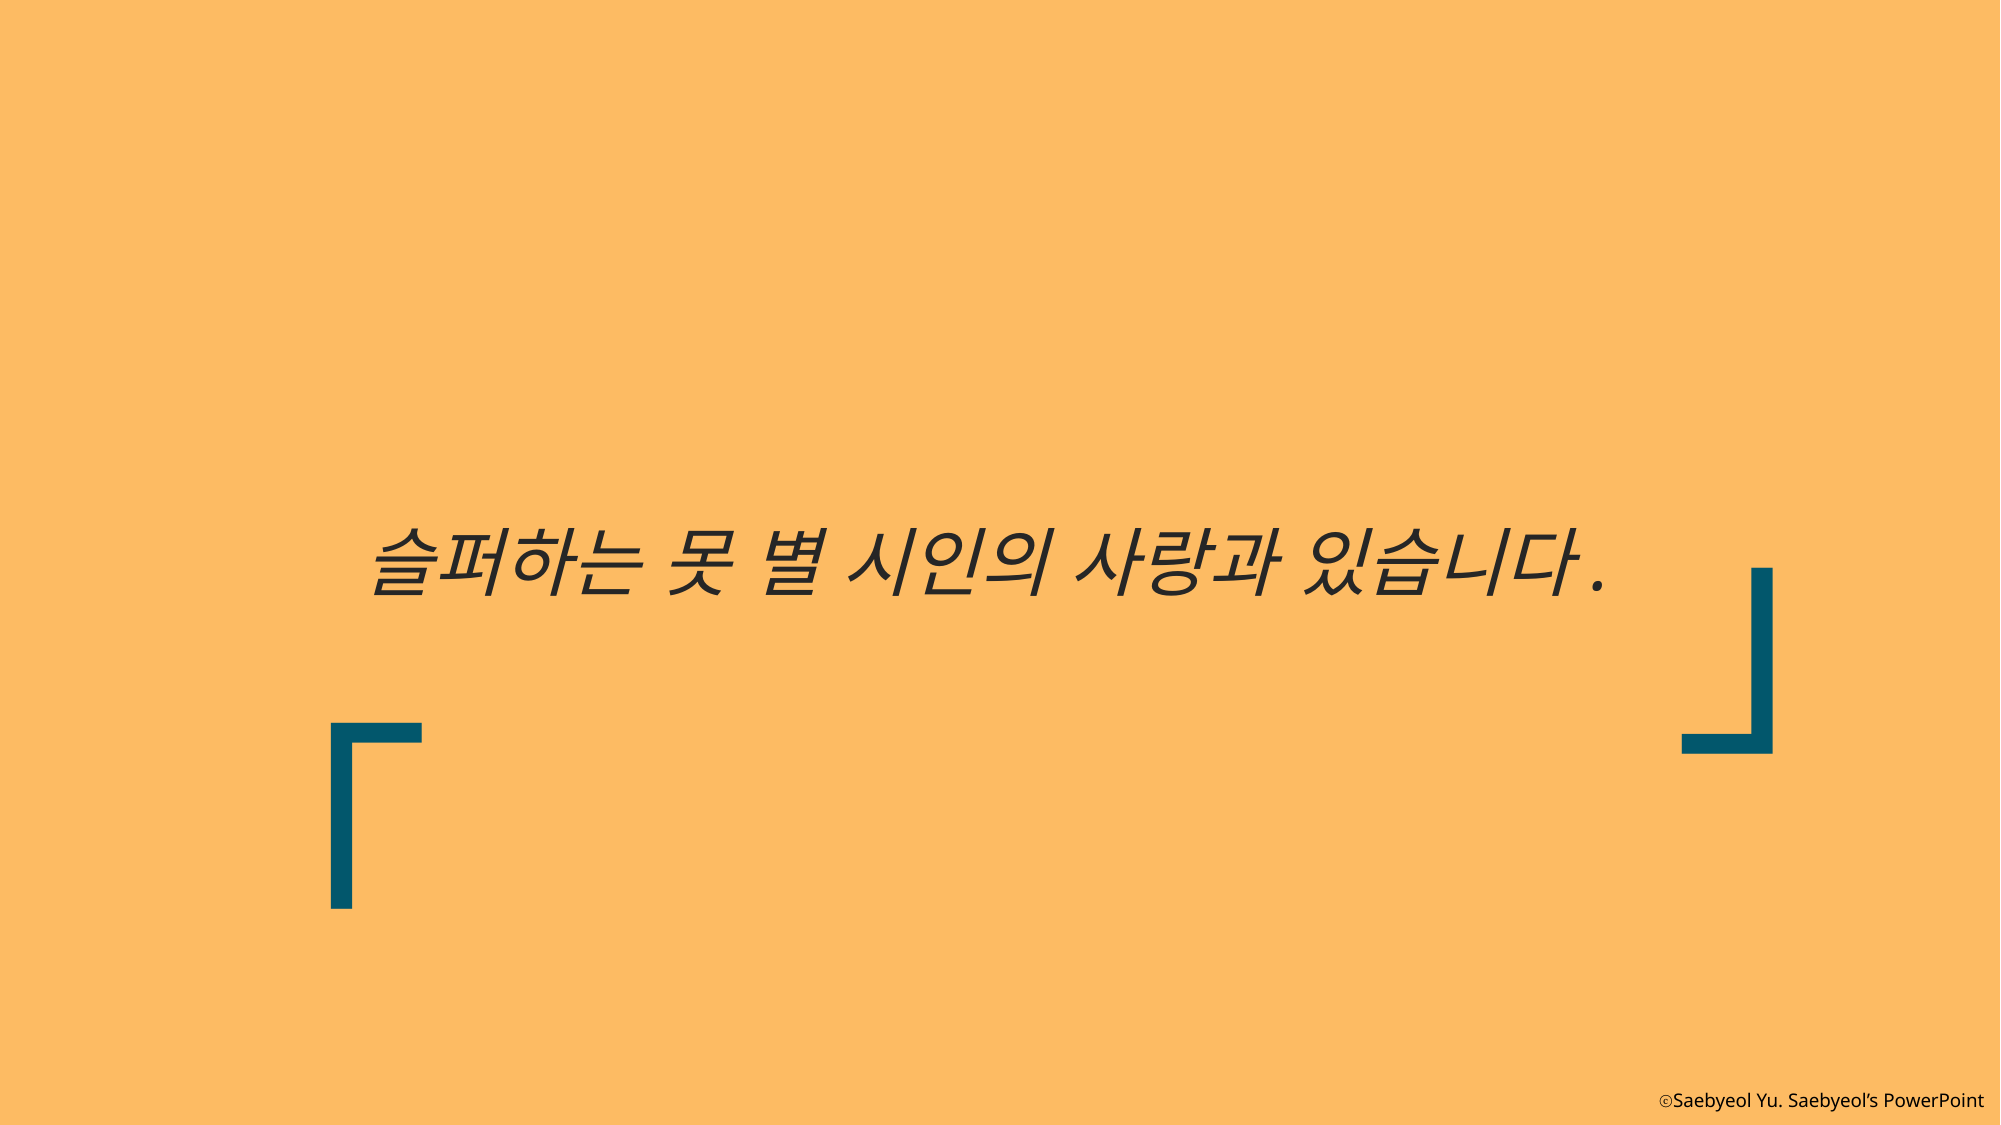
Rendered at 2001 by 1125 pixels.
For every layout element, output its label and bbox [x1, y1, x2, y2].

text_box [130, 326, 1871, 799]
